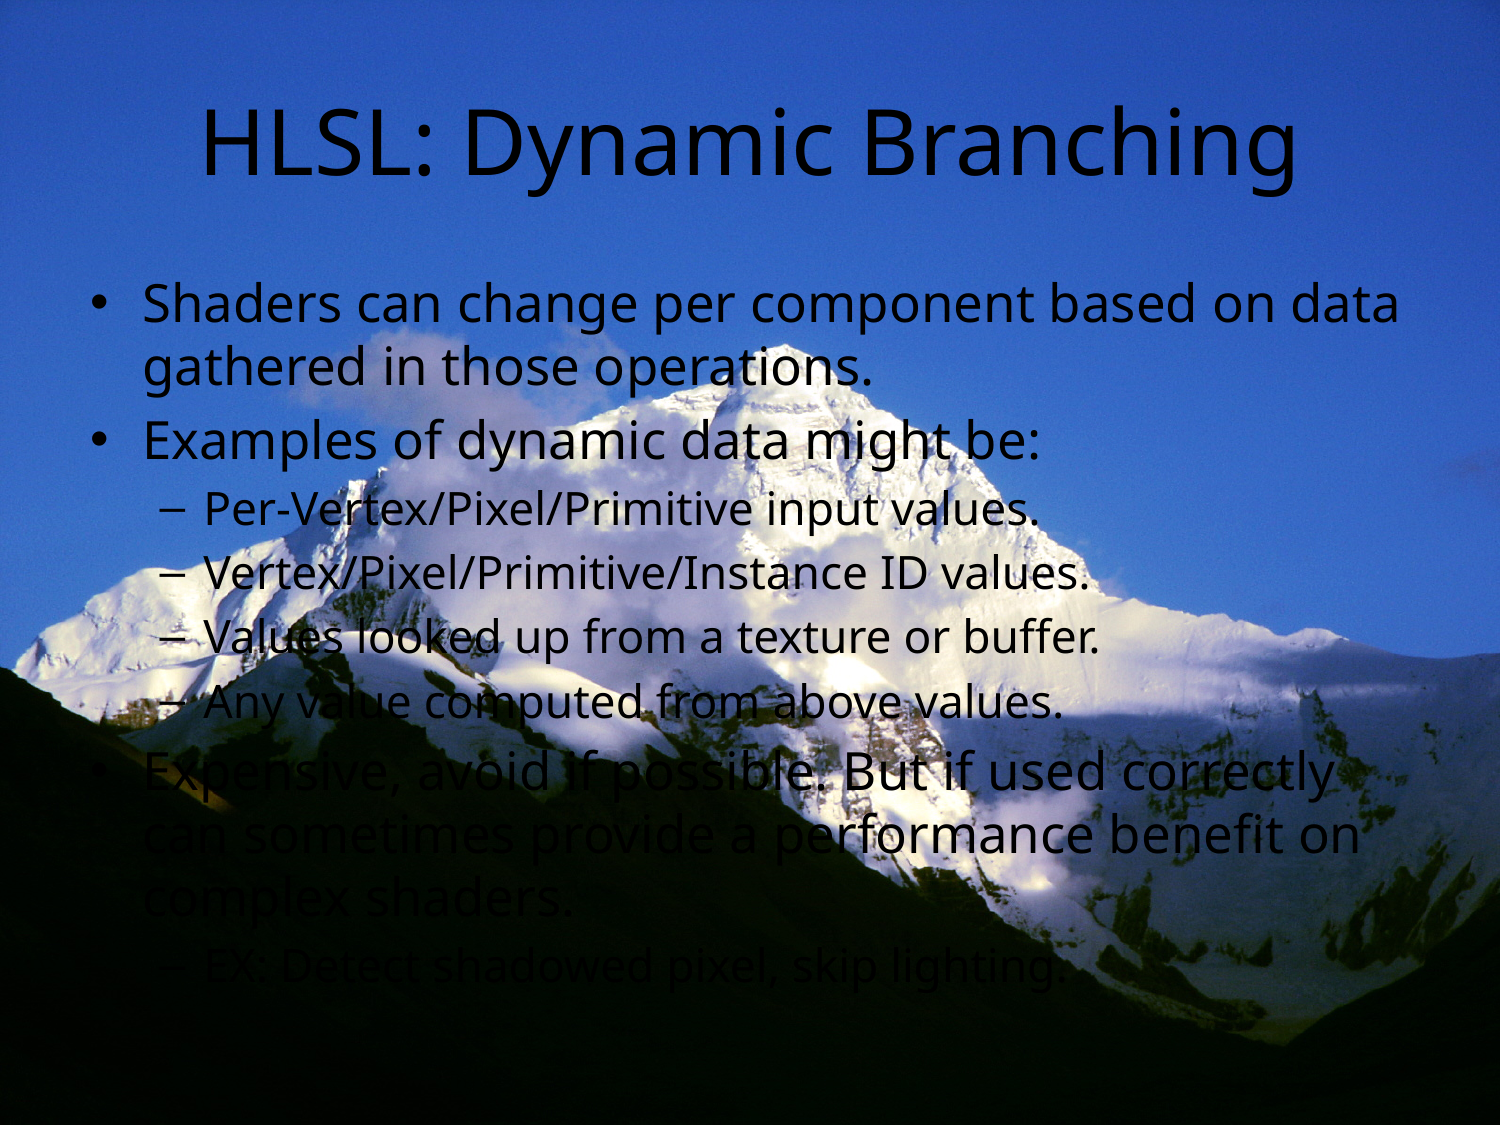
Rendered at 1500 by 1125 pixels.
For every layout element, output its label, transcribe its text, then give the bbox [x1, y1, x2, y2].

picture [0, 0, 1500, 1125]
list Shaders can change per component based on data gathered in those operations. Examples of dynamic data might be: Per-Vertex/Pixel/Primitive input values. Vertex/Pixel/Primitive/Instance ID values. Values looked up from a texture or buffer. Any value computed from above values. Expensive, avoid if possible. But if used correctly can sometimes provide a performance benefit on complex shaders. EX: Detect shadowed pixel, skip lighting. [75, 262, 1425, 1005]
title HLSL: Dynamic Branching [75, 45, 1425, 233]
